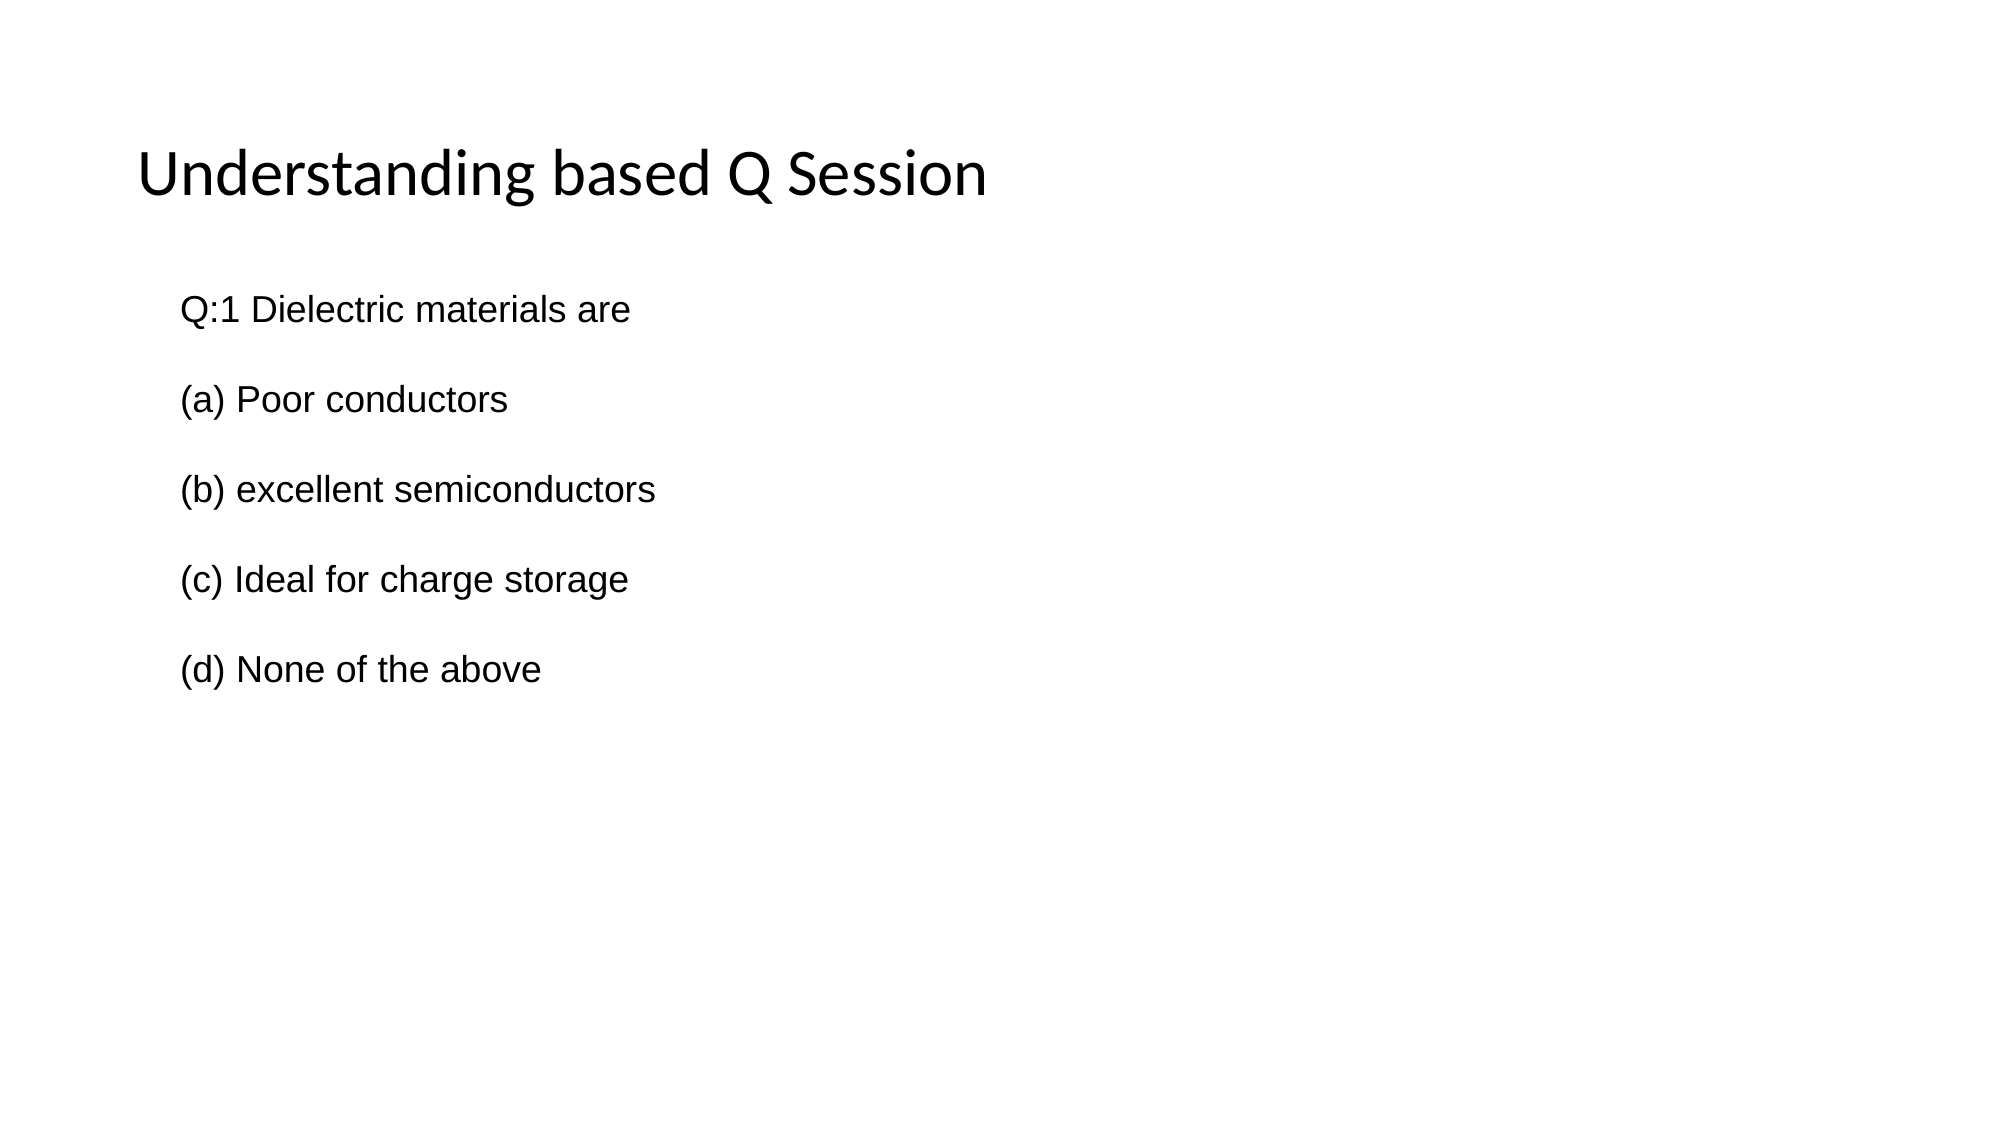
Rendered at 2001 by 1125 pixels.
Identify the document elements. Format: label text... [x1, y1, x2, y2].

text_box Q:1 Dielectric materials are (a) Poor conductors (b) excellent semiconductors (c) Ideal for charge storage (d) None of the above [165, 277, 1913, 670]
text_box Understanding based Q Session [137, 59, 1863, 277]
